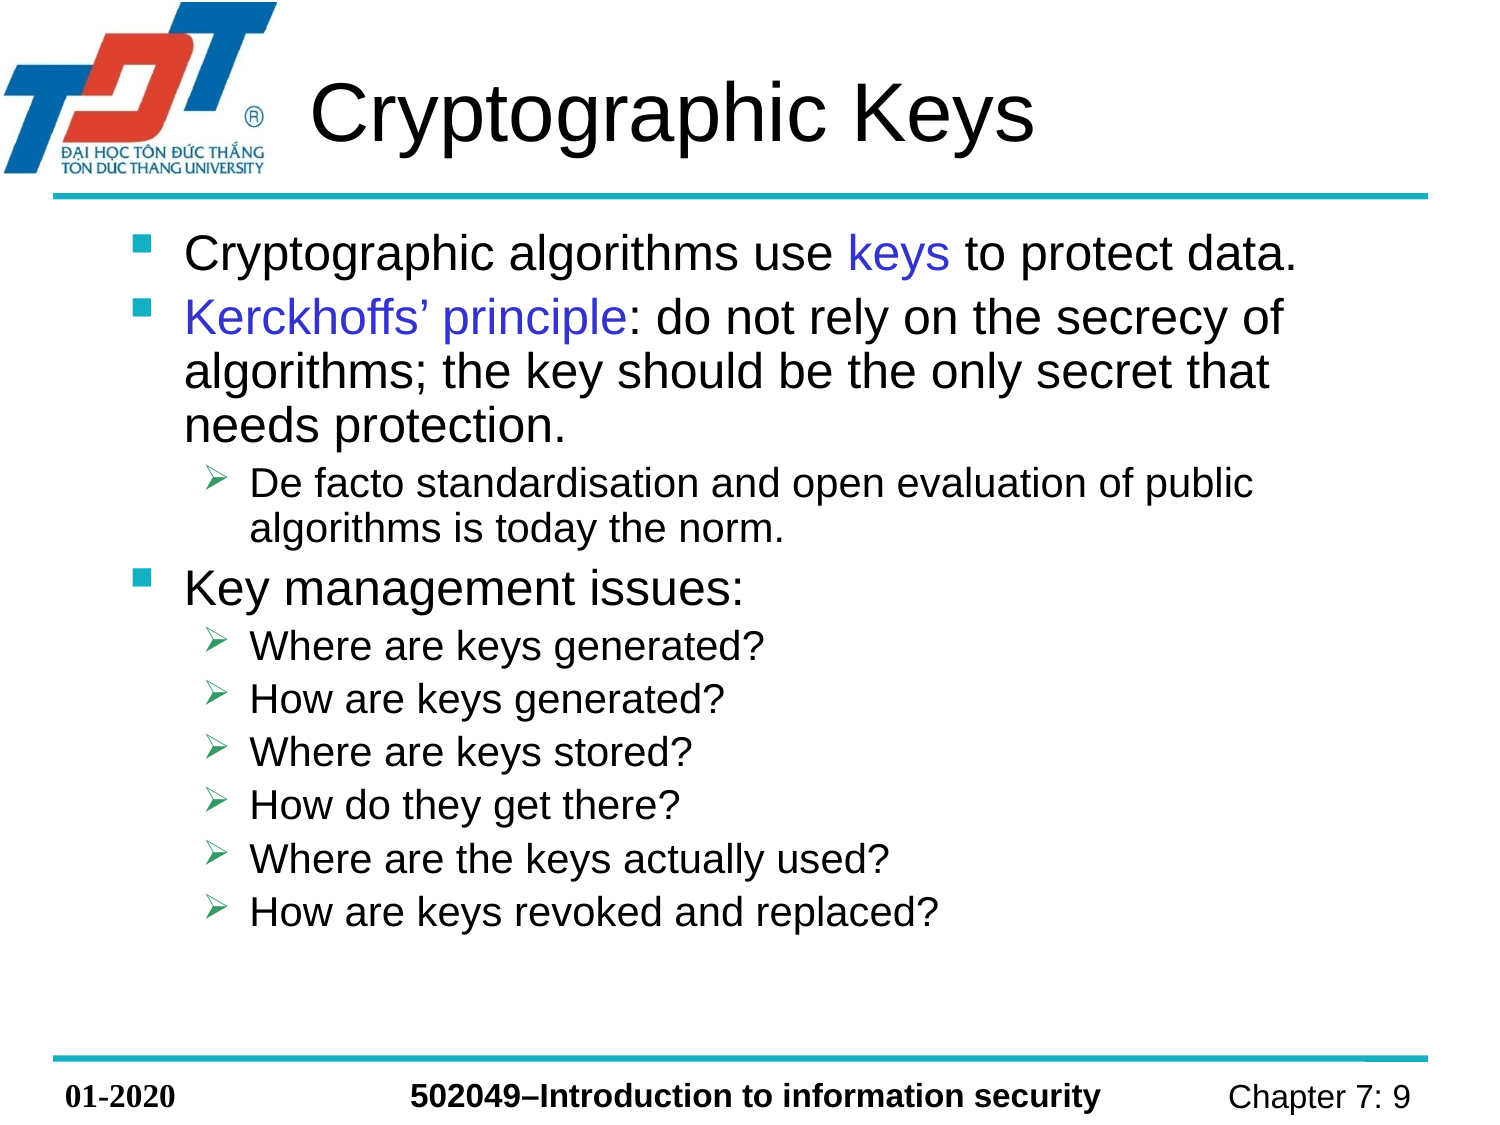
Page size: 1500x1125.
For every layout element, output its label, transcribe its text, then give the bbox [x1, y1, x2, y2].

picture [3, 2, 277, 174]
list Cryptographic algorithms use keys to protect data. Kerckhoffs’ principle: do not rely on the secrecy of algorithms; the key should be the only secret that needs protection. De facto standardisation and open evaluation of public algorithms is today the norm. Key management issues: Where are keys generated? How are keys generated? Where are keys stored? How do they get there? Where are the keys actually used? How are keys revoked and replaced? [112, 220, 1388, 1035]
title Cryptographic Keys [295, 42, 1500, 173]
